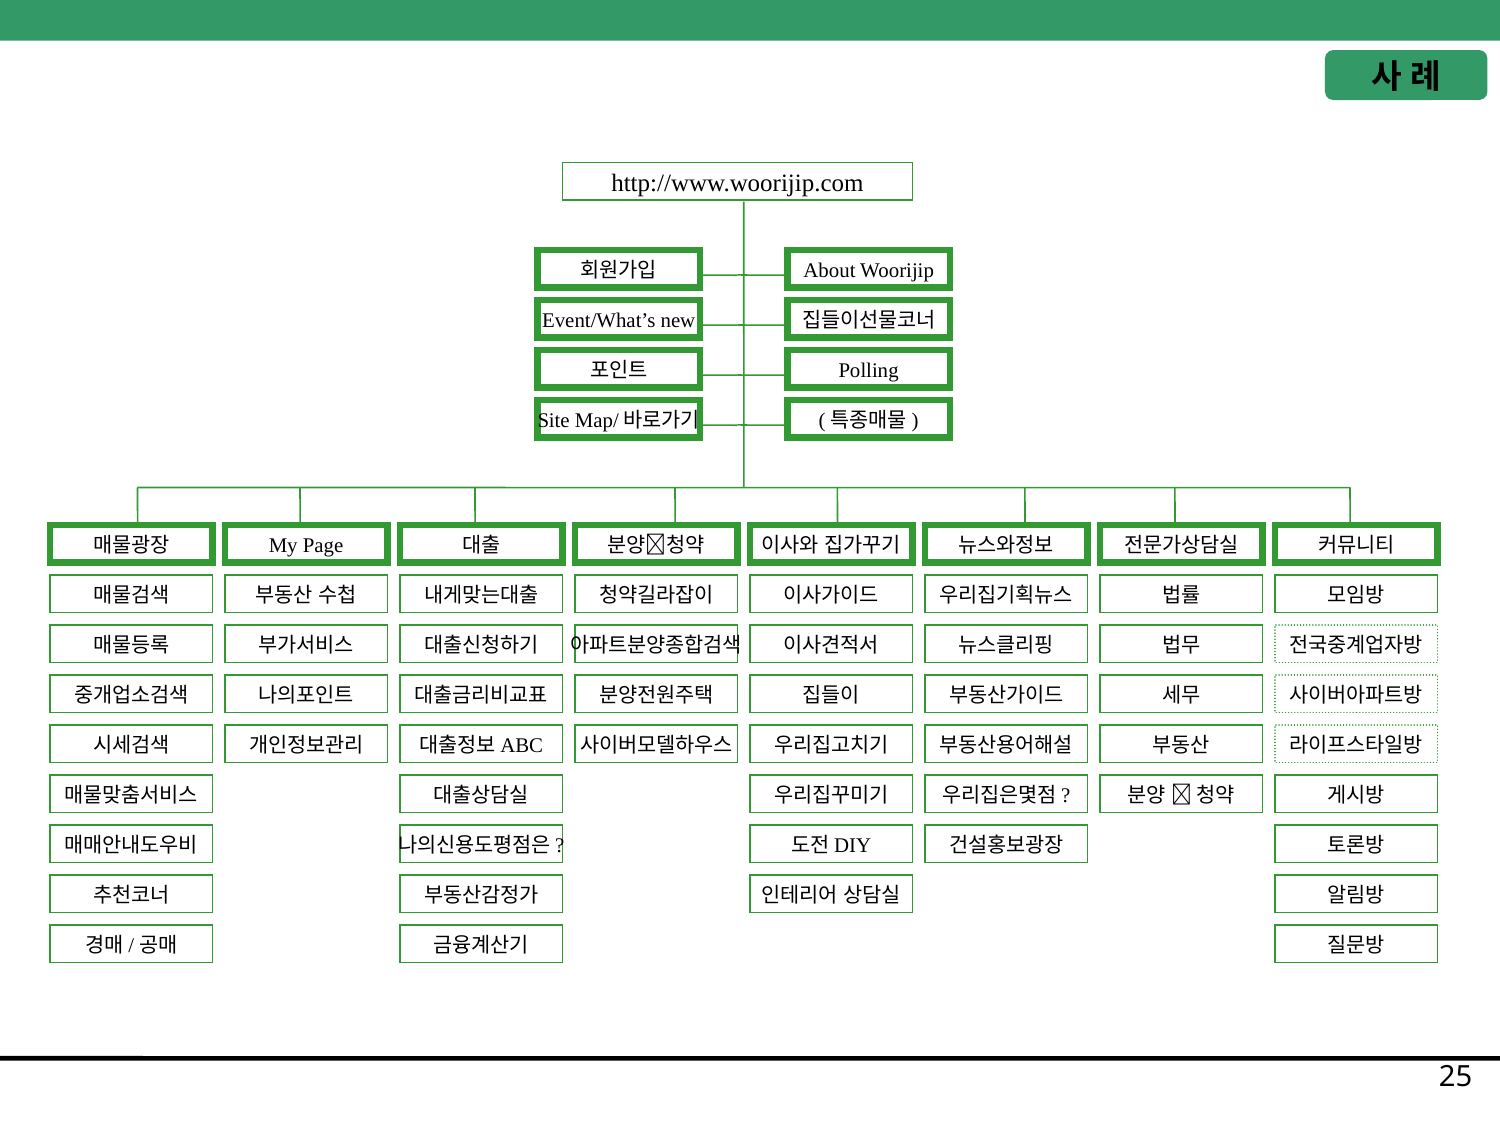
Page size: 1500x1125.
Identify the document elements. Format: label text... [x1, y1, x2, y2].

text_box 대출정보ABC [399, 725, 563, 763]
text_box 사이버아파트방 [1274, 675, 1438, 713]
text_box 전국중계업자방 [1274, 624, 1438, 663]
text_box 대출상담실 [399, 774, 563, 813]
text_box 회원가입 [537, 249, 700, 288]
text_box 사 례 [1324, 50, 1488, 101]
text_box 집들이 [749, 675, 913, 713]
text_box 우리집은몇점? [924, 774, 1088, 813]
text_box 집들이선물코너 [787, 299, 950, 338]
text_box 분양청약 [574, 525, 738, 563]
text_box 법무 [1099, 624, 1263, 663]
text_box 중개업소검색 [49, 675, 213, 713]
text_box 시세검색 [49, 725, 213, 763]
text_box 도전DIY [749, 825, 913, 863]
text_box 나의신용도평점은? [399, 825, 563, 863]
text_box 대출 [399, 525, 563, 563]
text_box 나의포인트 [224, 675, 388, 713]
text_box 포인트 [537, 350, 700, 388]
text_box 부동산가이드 [924, 675, 1088, 713]
text_box 개인정보관리 [224, 725, 388, 763]
text_box 뉴스와정보 [924, 525, 1088, 563]
slide_number 25 [1174, 1049, 1488, 1125]
text_box 이사가이드 [749, 575, 913, 613]
text_box 금융계산기 [399, 924, 563, 963]
text_box 매물광장 [49, 525, 213, 563]
text_box 부동산 [1099, 725, 1263, 763]
text_box 인테리어 상담실 [749, 875, 913, 913]
text_box 매물검색 [49, 575, 213, 613]
text_box 커뮤니티 [1274, 525, 1438, 563]
text_box 경매/공매 [49, 924, 213, 963]
text_box 대출금리비교표 [399, 675, 563, 713]
text_box 사이버모델하우스 [574, 725, 738, 763]
text_box 토론방 [1274, 825, 1438, 863]
text_box 뉴스클리핑 [924, 624, 1088, 663]
text_box 모임방 [1274, 575, 1438, 613]
text_box 질문방 [1274, 924, 1438, 963]
text_box My Page [224, 525, 388, 563]
text_box 분양전원주택 [574, 675, 738, 713]
text_box Event/What’s new [537, 299, 700, 338]
text_box 게시방 [1274, 774, 1438, 813]
text_box 전문가상담실 [1099, 525, 1263, 563]
text_box 부동산 수첩 [224, 575, 388, 613]
text_box 매물맞춤서비스 [49, 774, 213, 813]
text_box 이사견적서 [749, 624, 913, 663]
text_box 세무 [1099, 675, 1263, 713]
text_box 알림방 [1274, 875, 1438, 913]
text_box Site Map/바로가기 [537, 399, 700, 438]
text_box 우리집꾸미기 [749, 774, 913, 813]
text_box 부가서비스 [224, 624, 388, 663]
text_box 아파트분양종합검색 [574, 624, 738, 663]
text_box (특종매물) [787, 399, 950, 438]
text_box 라이프스타일방 [1274, 725, 1438, 763]
text_box 대출신청하기 [399, 624, 563, 663]
text_box 부동산용어해설 [924, 725, 1088, 763]
text_box Polling [787, 350, 950, 388]
text_box 내게맞는대출 [399, 575, 563, 613]
text_box 우리집기획뉴스 [924, 575, 1088, 613]
text_box 청약길라잡이 [574, 575, 738, 613]
text_box 분양  청약 [1099, 774, 1263, 813]
text_box 매매안내도우비 [49, 825, 213, 863]
text_box 부동산감정가 [399, 875, 563, 913]
text_box 우리집고치기 [749, 725, 913, 763]
text_box About Woorijip [787, 249, 950, 288]
text_box 법률 [1099, 575, 1263, 613]
text_box http://www.woorijip.com [562, 162, 913, 200]
text_box 추천코너 [49, 875, 213, 913]
text_box 매물등록 [49, 624, 213, 663]
text_box 이사와 집가꾸기 [749, 525, 913, 563]
text_box 건설홍보광장 [924, 825, 1088, 863]
